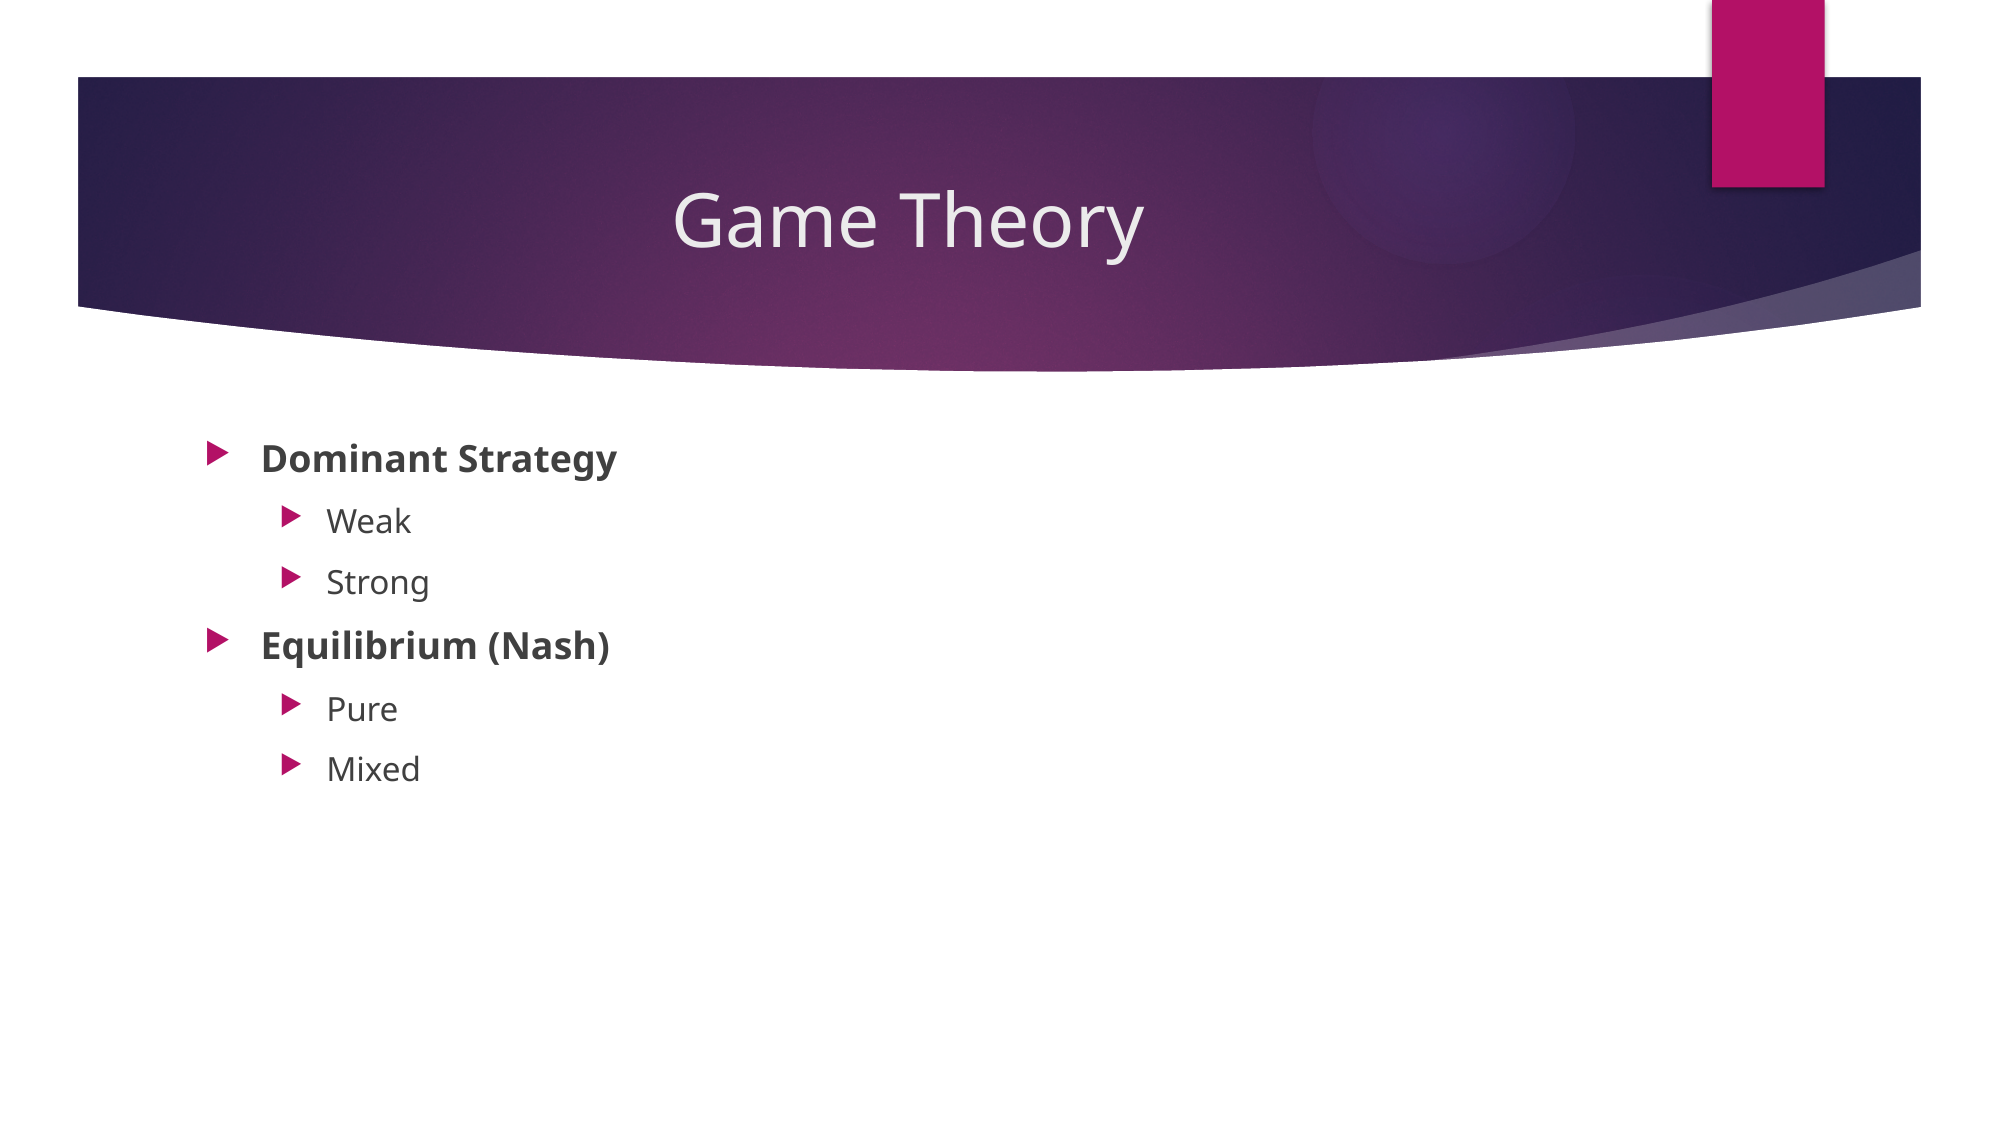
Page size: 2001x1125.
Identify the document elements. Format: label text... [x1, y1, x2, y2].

list Dominant Strategy Weak Strong Equilibrium (Nash) Pure Mixed [189, 427, 1638, 988]
title Game Theory [189, 159, 1627, 276]
